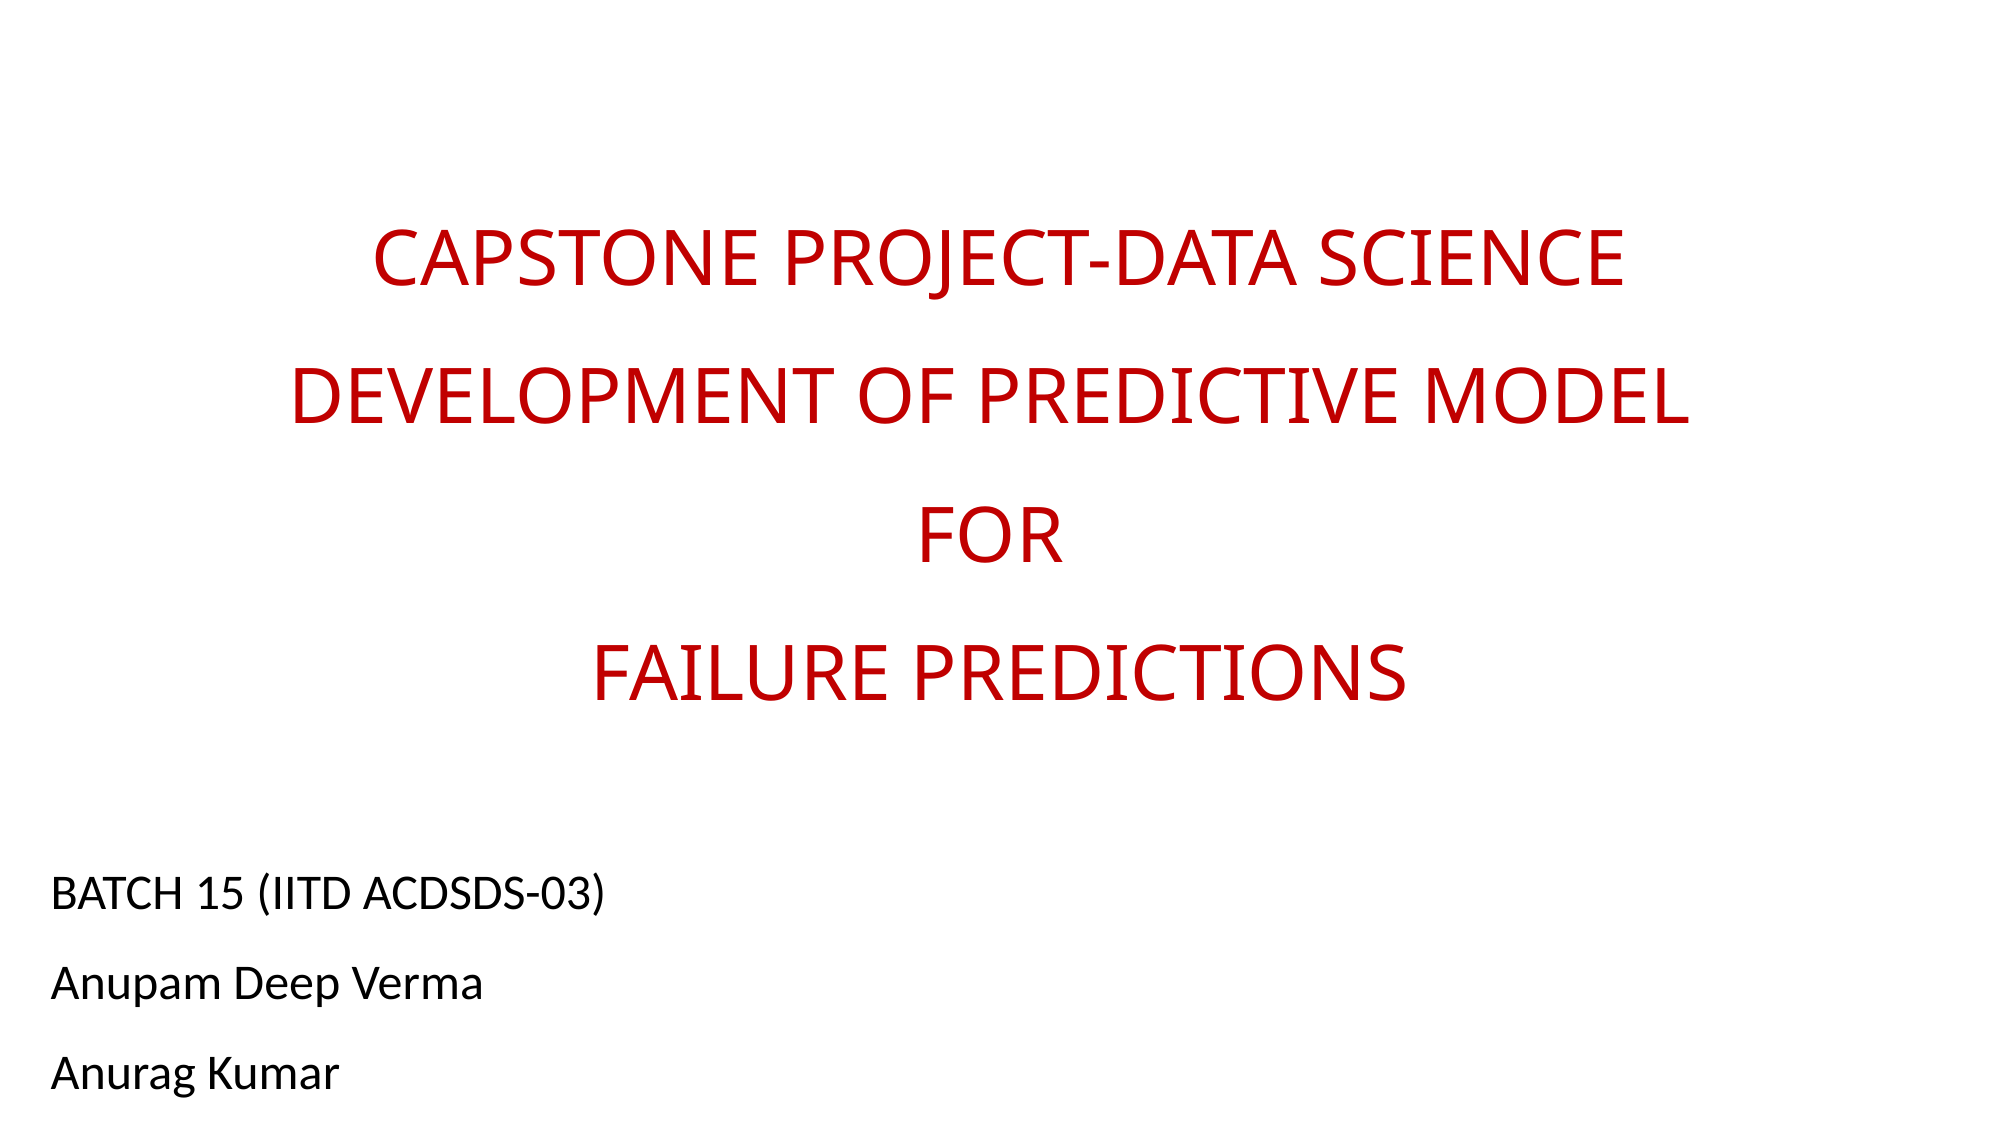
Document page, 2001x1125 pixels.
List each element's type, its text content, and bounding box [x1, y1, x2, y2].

text_box BATCH 15 (IITD ACDSDS-03) Anupam Deep Verma Anurag Kumar [35, 822, 666, 1108]
title CAPSTONE PROJECT-DATA SCIENCE DEVELOPMENT OF PREDICTIVE MODEL FOR FAILURE PREDICTIONS [262, 149, 1738, 728]
